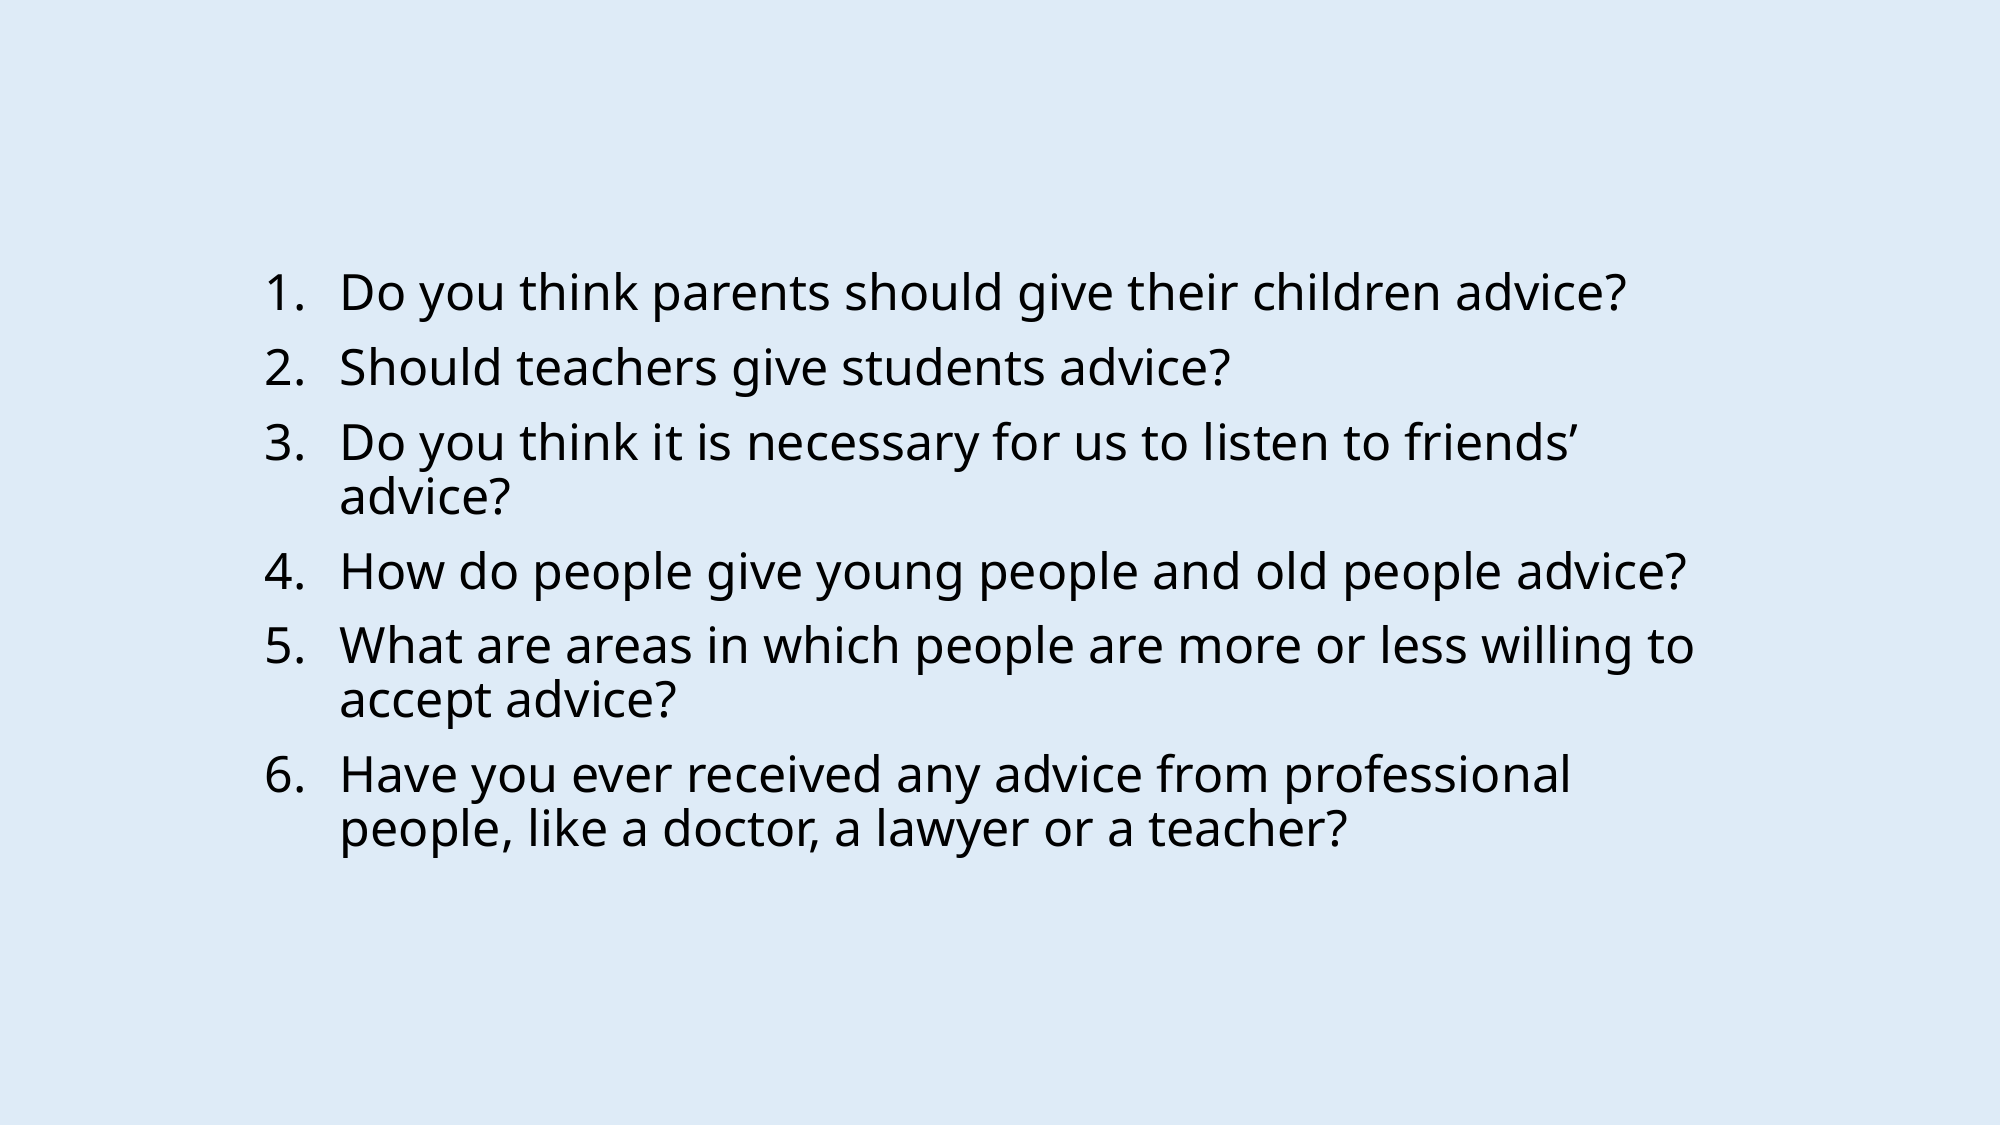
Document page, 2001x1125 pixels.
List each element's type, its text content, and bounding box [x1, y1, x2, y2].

subtitle Do you think parents should give their children advice? Should teachers give students advice? Do you think it is necessary for us to listen to friends’ advice? How do people give young people and old people advice? What are areas in which people are more or less willing to accept advice? Have you ever received any advice from professional people, like a doctor, a lawyer or a teacher? [249, 0, 1750, 1125]
